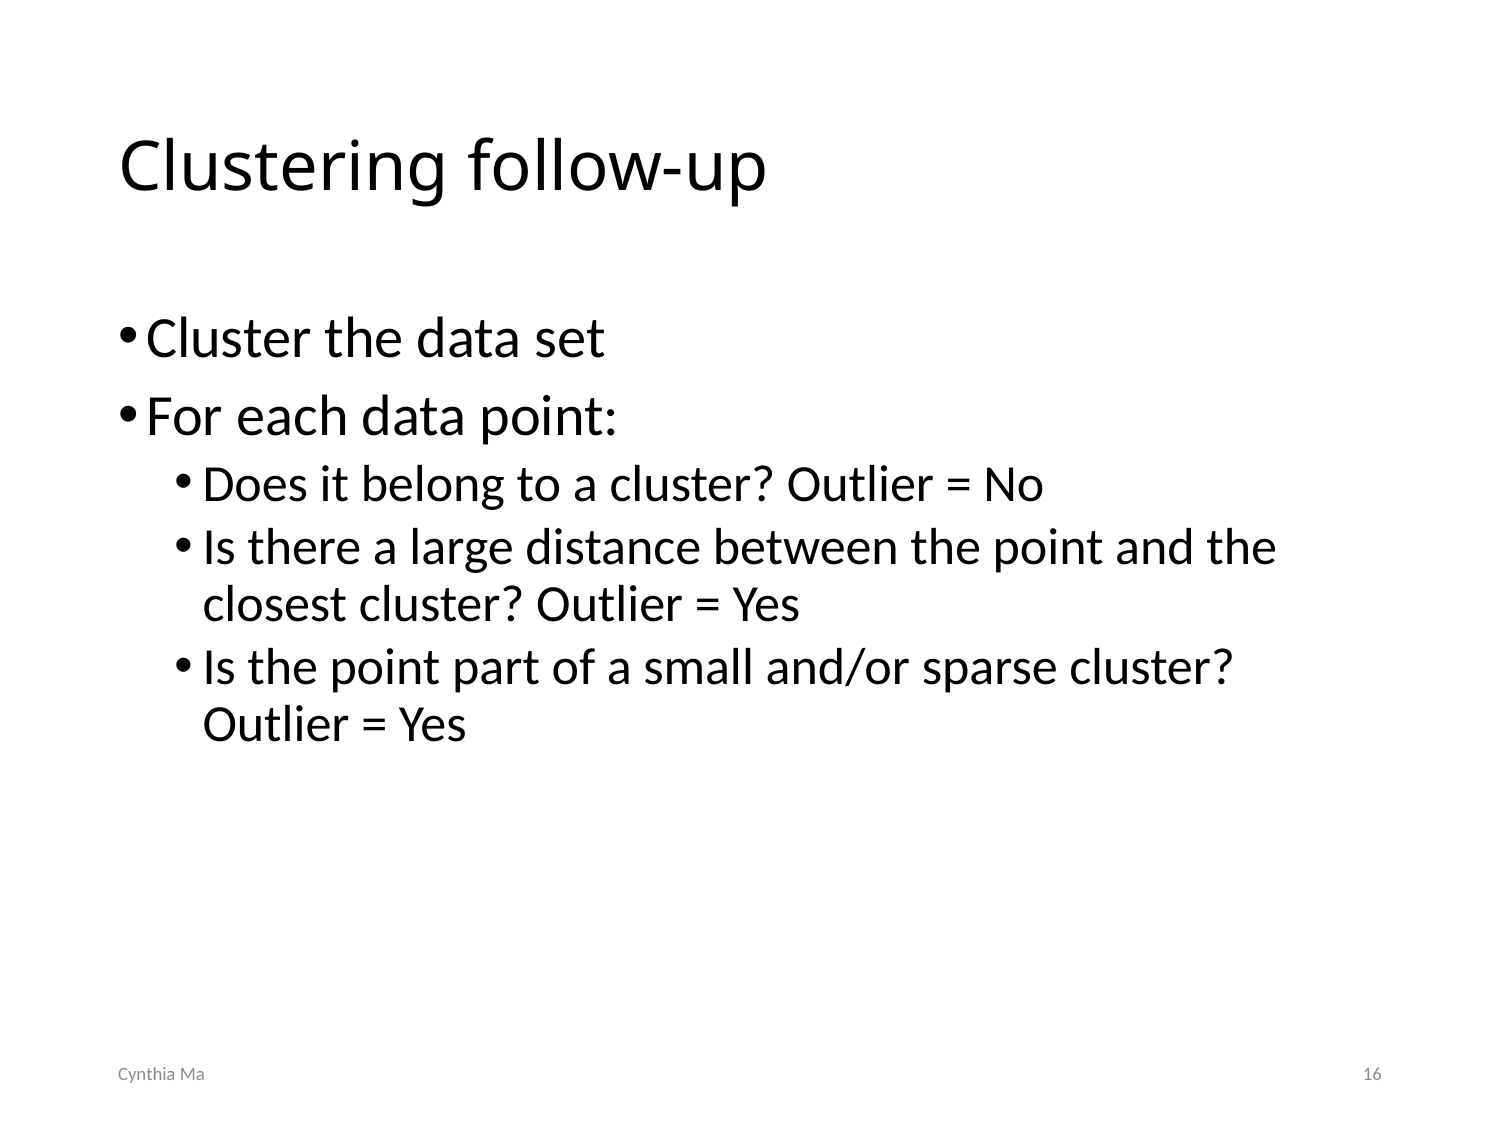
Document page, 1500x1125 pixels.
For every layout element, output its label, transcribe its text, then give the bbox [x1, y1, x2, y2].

slide_number Cynthia Ma [103, 1042, 441, 1103]
slide_number 16 [1059, 1042, 1397, 1103]
title Clustering follow-up [103, 59, 1397, 278]
list Cluster the data set For each data point: Does it belong to a cluster? Outlier = No Is there a large distance between the point and the closest cluster? Outlier = Yes Is the point part of a small and/or sparse cluster? Outlier = Yes [103, 299, 1397, 1014]
